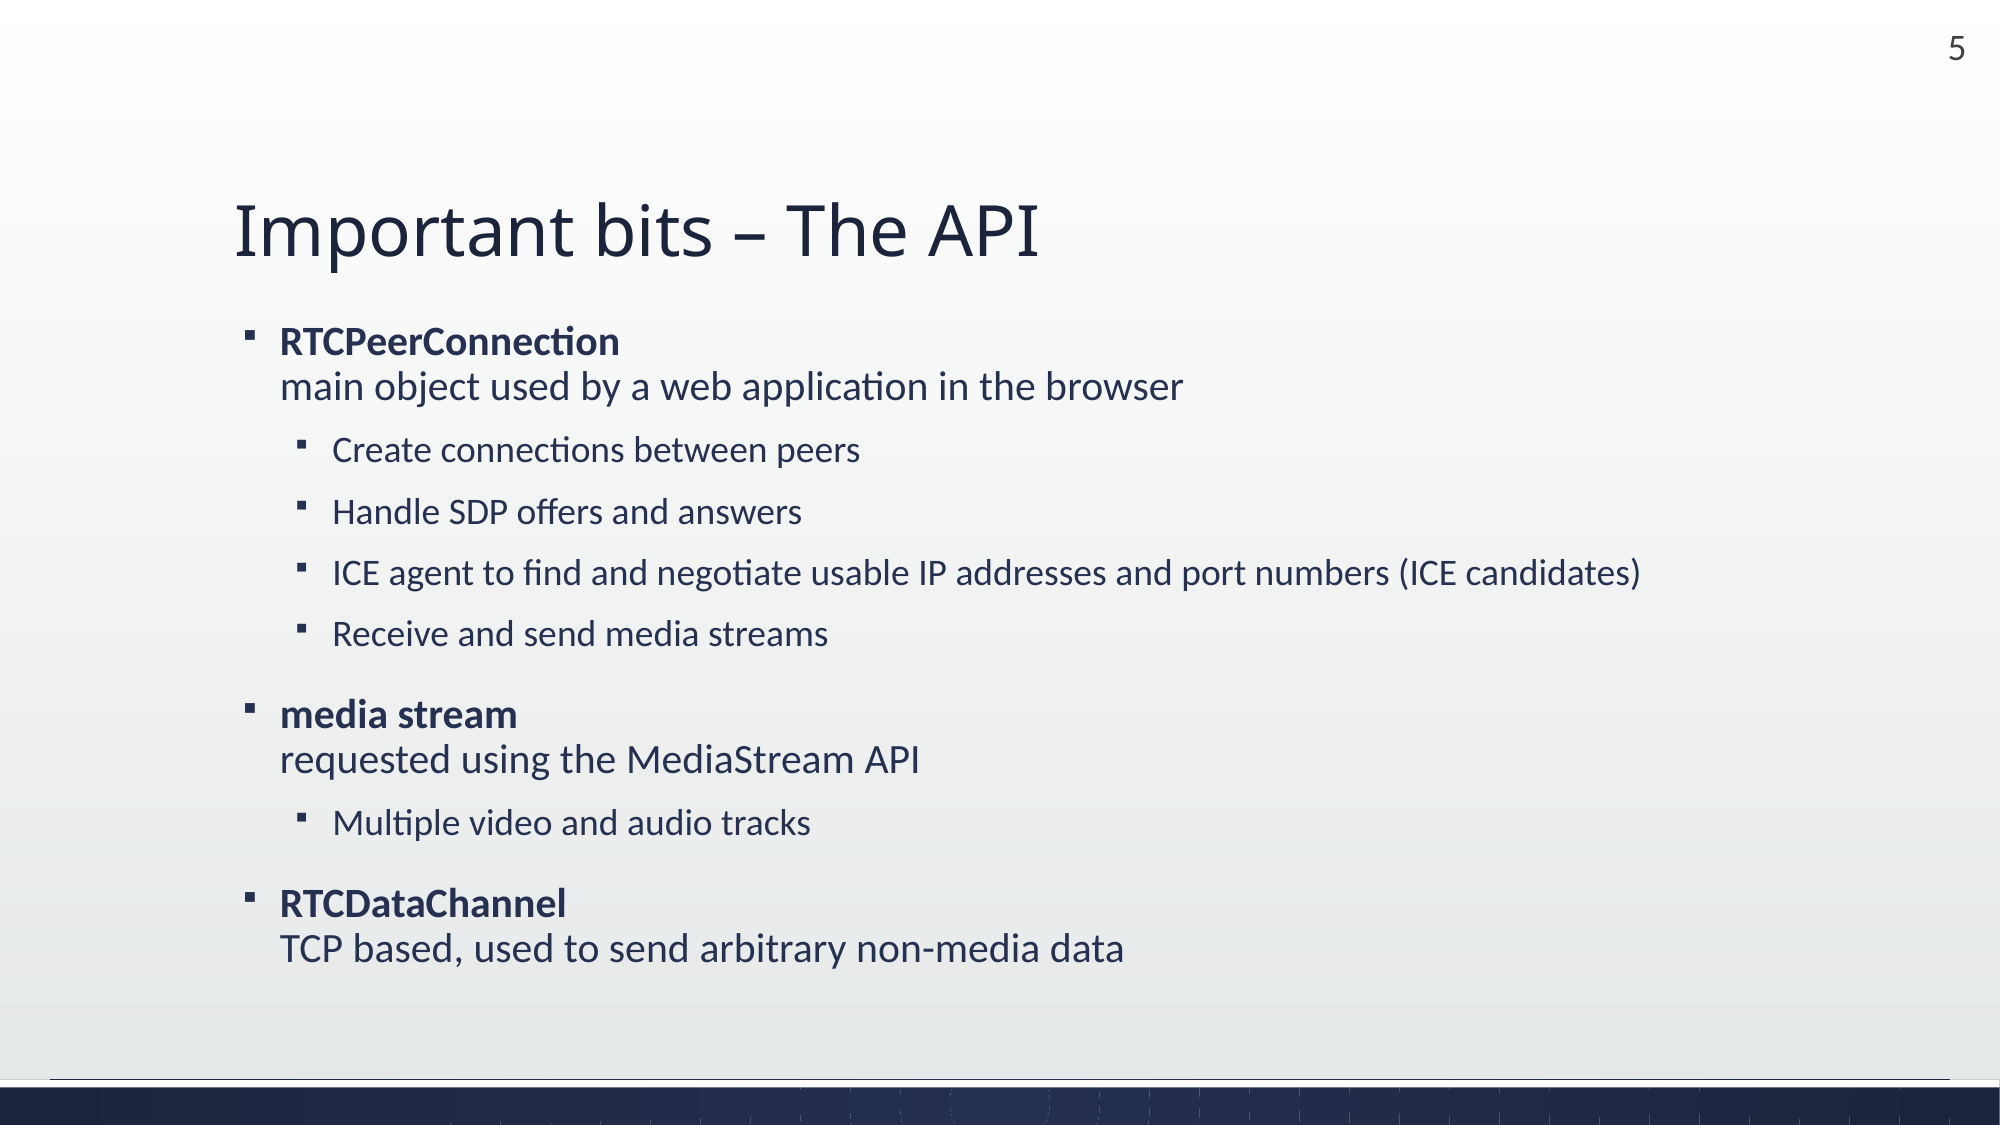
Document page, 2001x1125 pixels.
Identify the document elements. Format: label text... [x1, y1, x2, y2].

title Important bits – The API [219, 76, 1780, 279]
list RTCPeerConnection main object used by a web application in the browser Create connections between peers Handle SDP offers and answers ICE agent to find and negotiate usable IP addresses and port numbers (ICE candidates) Receive and send media streams media stream requested using the MediaStream API Multiple video and audio tracks RTCDataChannel TCP based, used to send arbitrary non-media data [219, 311, 1780, 990]
